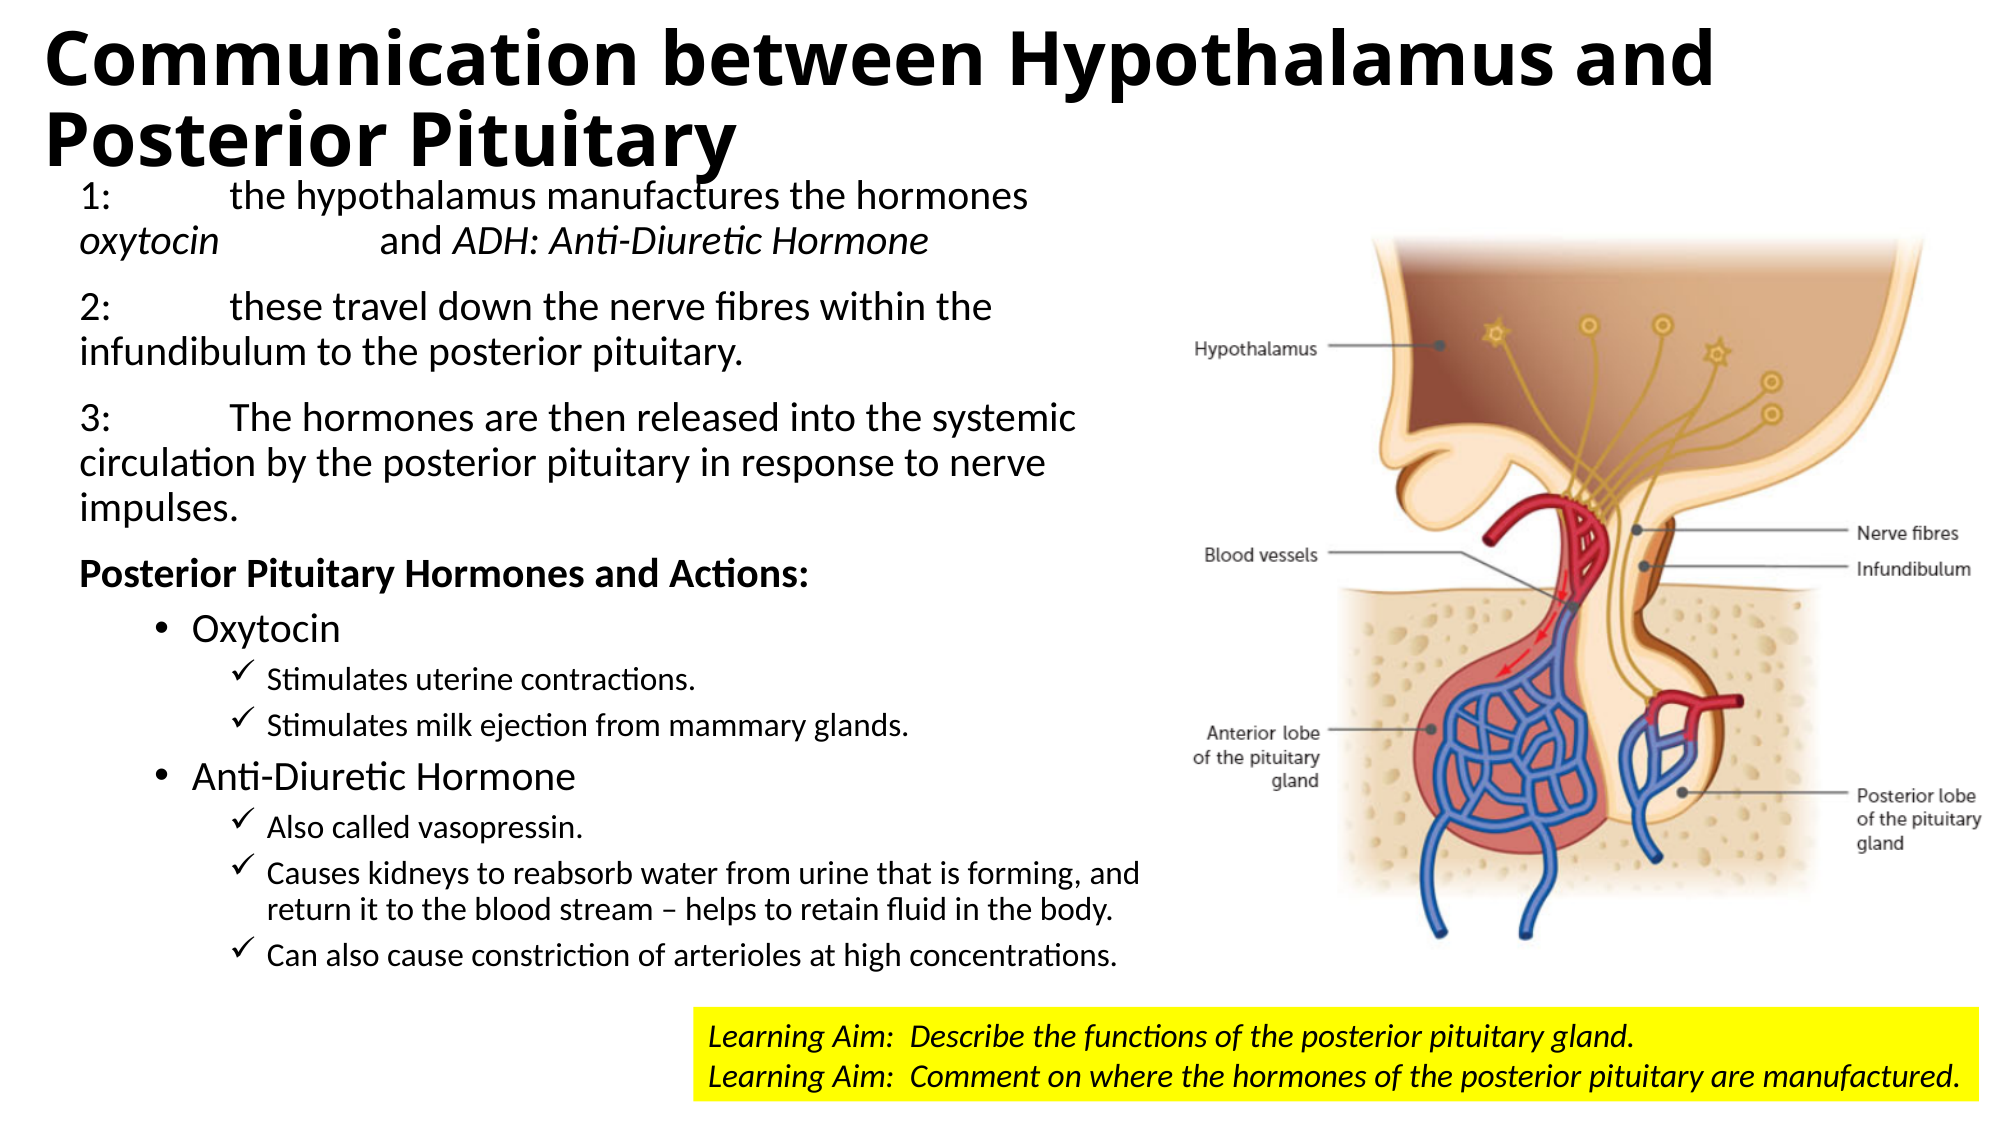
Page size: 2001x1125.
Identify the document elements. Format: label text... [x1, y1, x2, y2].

picture [1166, 216, 2000, 955]
title Communication between Hypothalamus and Posterior Pituitary [28, 59, 1950, 145]
list 1: the hypothalamus manufactures the hormones oxytocin and ADH: Anti-Diuretic Hormone 2: these travel down the nerve fibres within the infundibulum to the posterior pituitary. 3: The hormones are then released into the systemic circulation by the posterior pituitary in response to nerve impulses. Posterior Pituitary Hormones and Actions: Oxytocin Stimulates uterine contractions. Stimulates milk ejection from mammary glands. Anti-Diuretic Hormone Also called vasopressin. Causes kidneys to reabsorb water from urine that is forming, and return it to the blood stream – helps to retain fluid in the body. Can also cause constriction of arterioles at high concentrations. [64, 165, 1179, 1103]
text_box Learning Aim: Describe the functions of the posterior pituitary gland. Learning Aim: Comment on where the hormones of the posterior pituitary are manufactured. [693, 1006, 1979, 1102]
